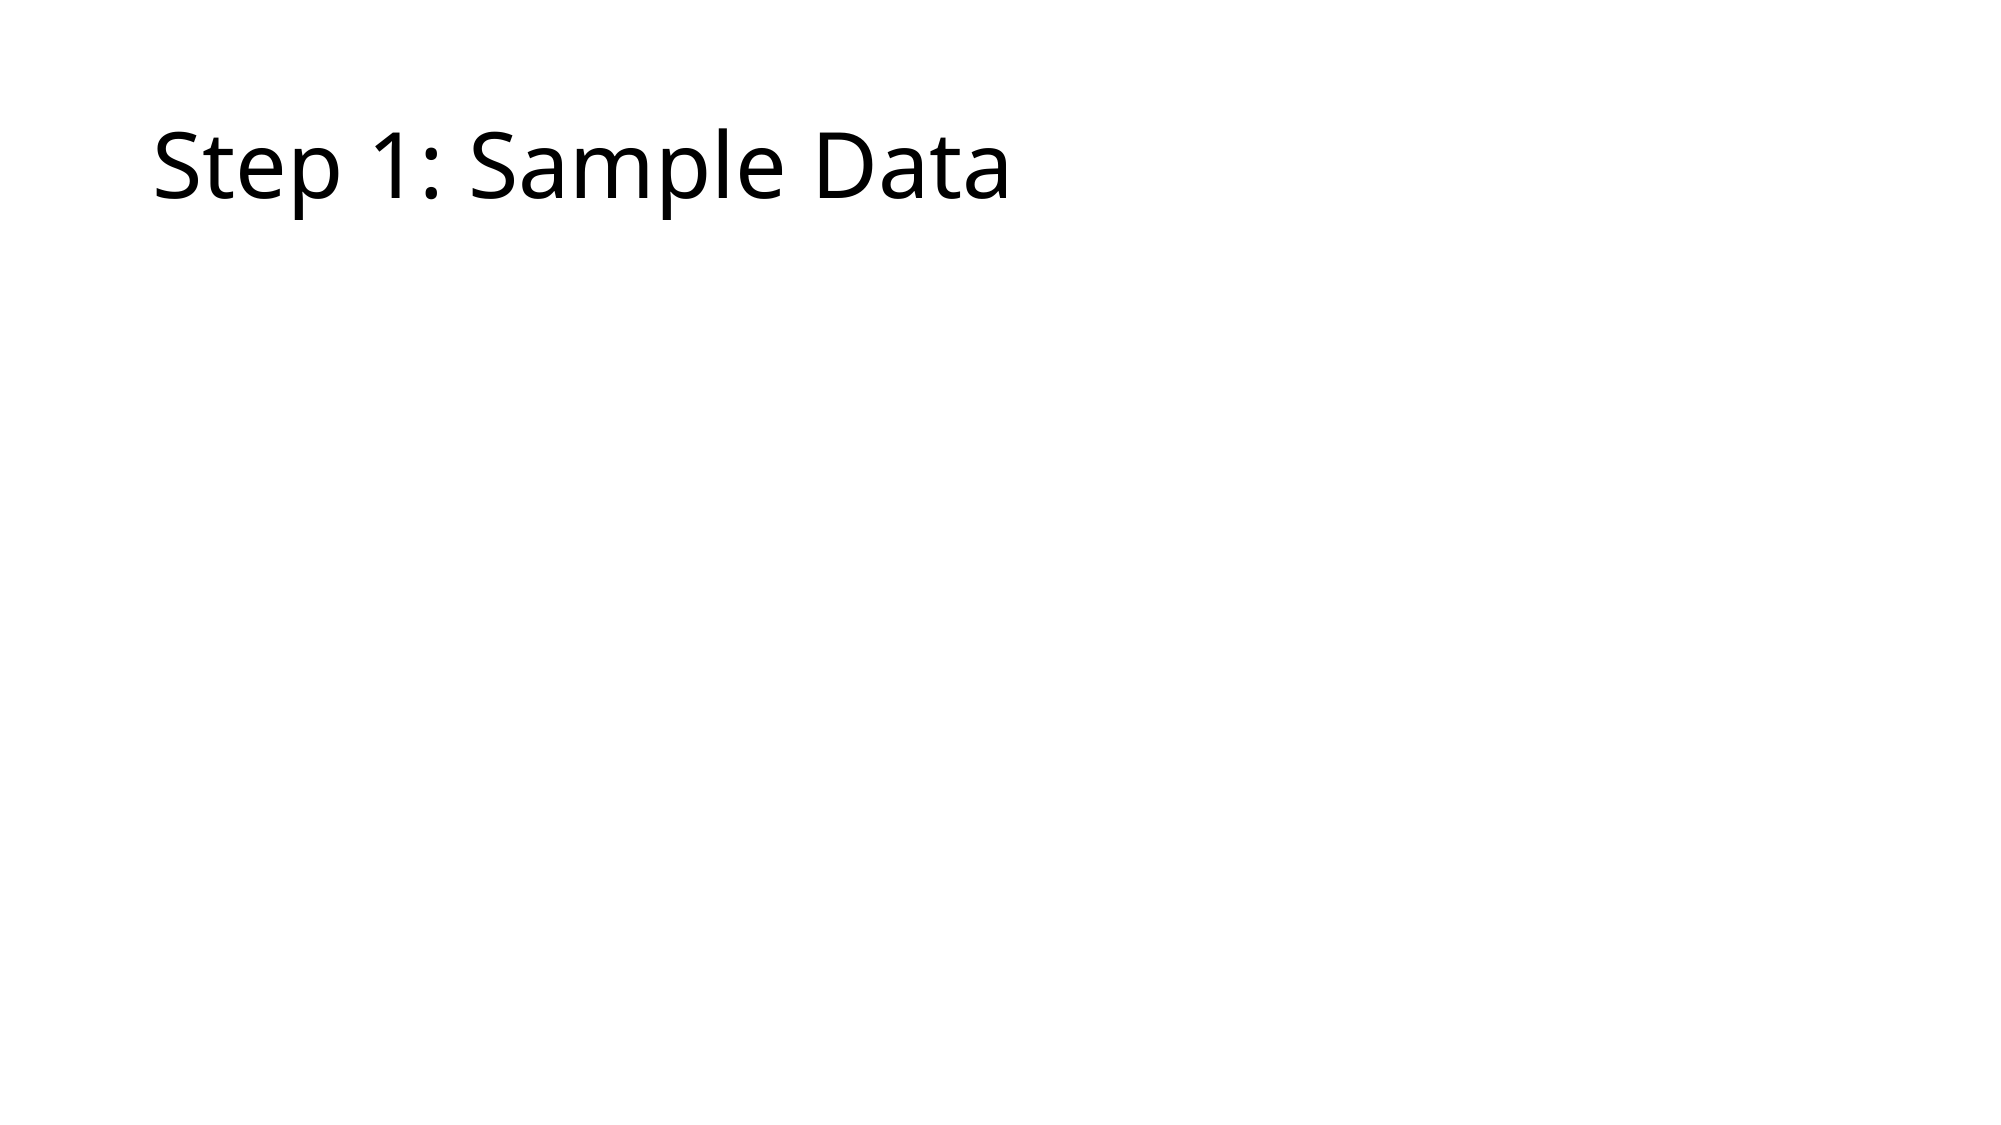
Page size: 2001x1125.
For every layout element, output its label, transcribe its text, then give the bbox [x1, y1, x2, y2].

title Step 1: Sample Data [137, 59, 1863, 278]
